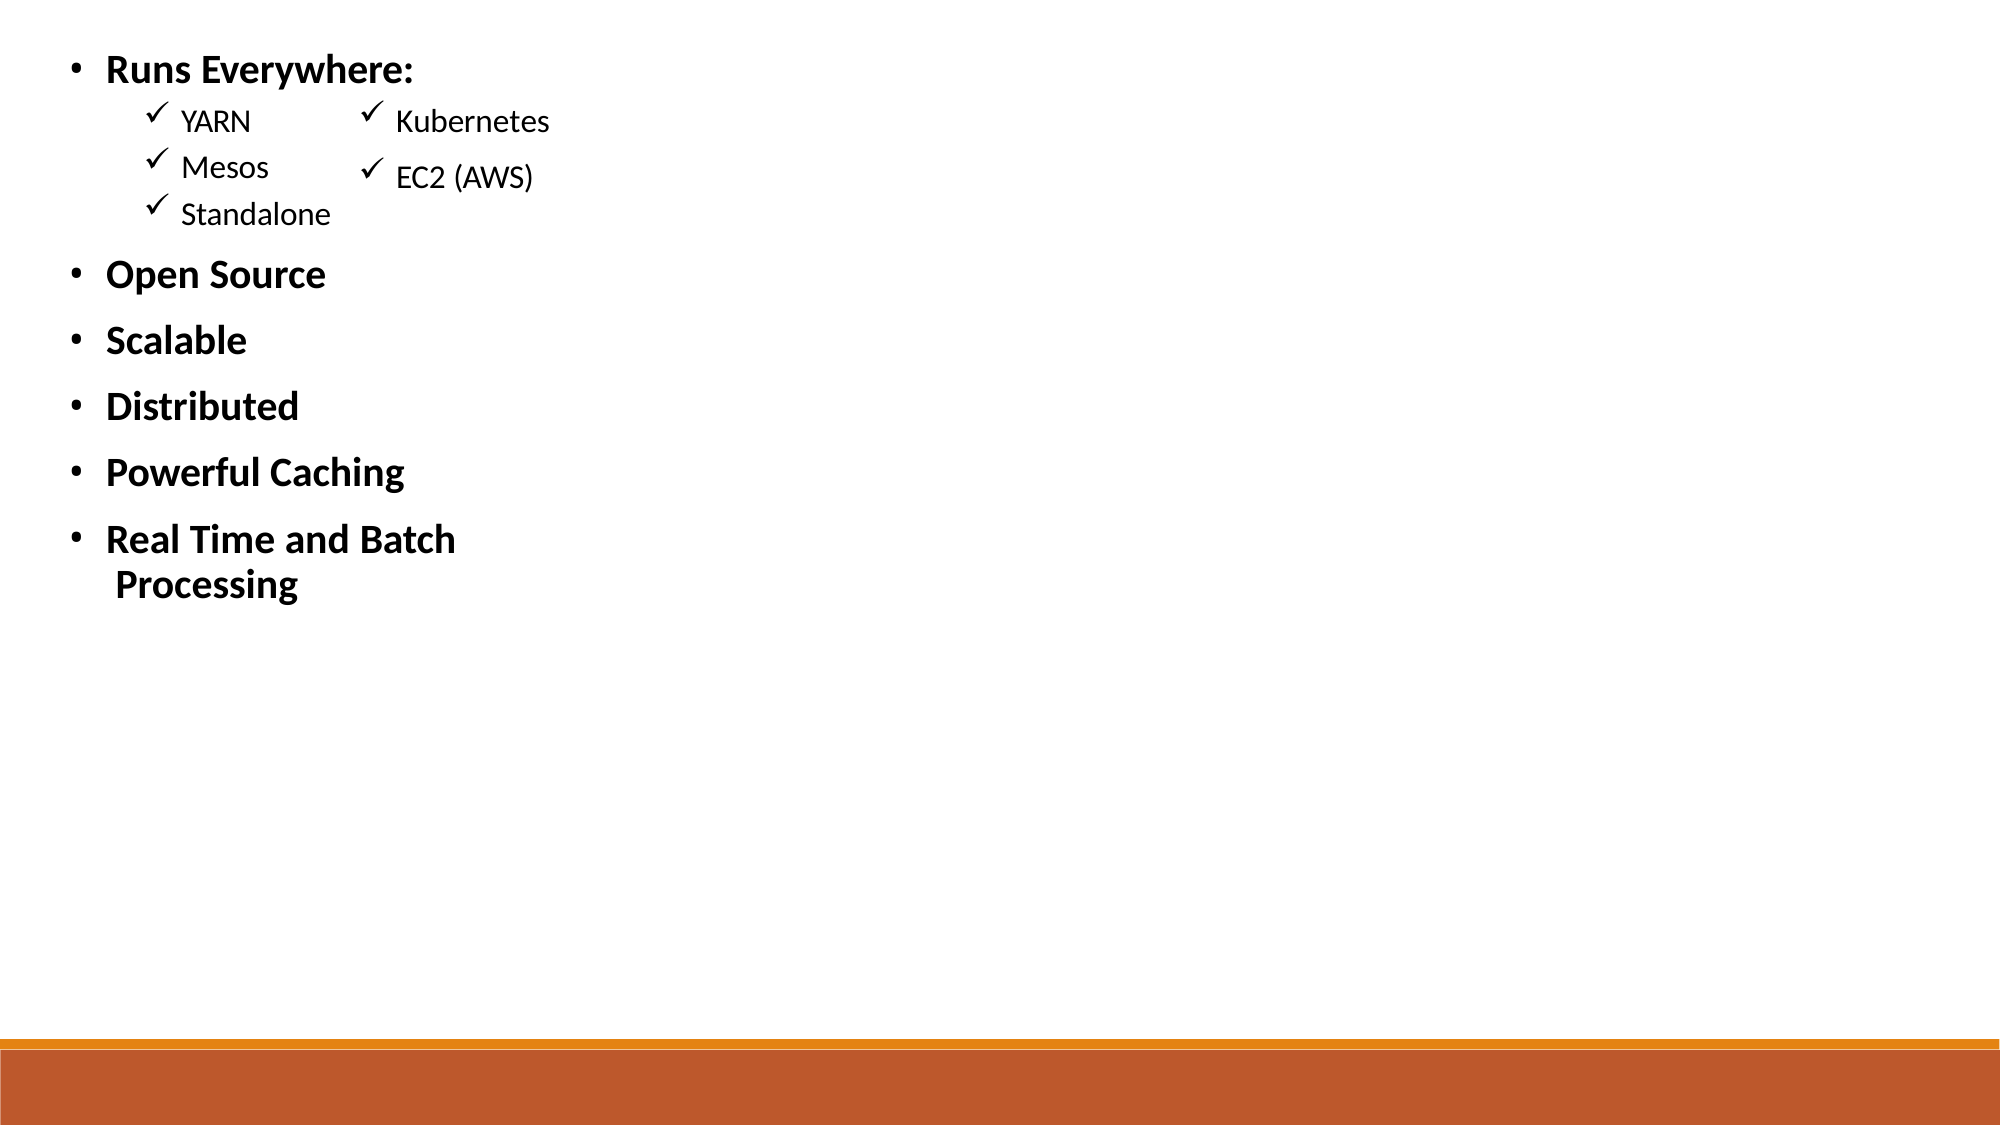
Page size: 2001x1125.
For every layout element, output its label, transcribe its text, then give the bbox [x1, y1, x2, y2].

text_box Kubernetes EC2 (AWS) [356, 79, 553, 196]
text_box YARN Mesos Standalone Open Source Scalable Distributed [66, 91, 336, 426]
text_box Runs Everywhere: [66, 39, 419, 93]
text_box Powerful Caching Real Time and Batch Processing [66, 426, 460, 607]
